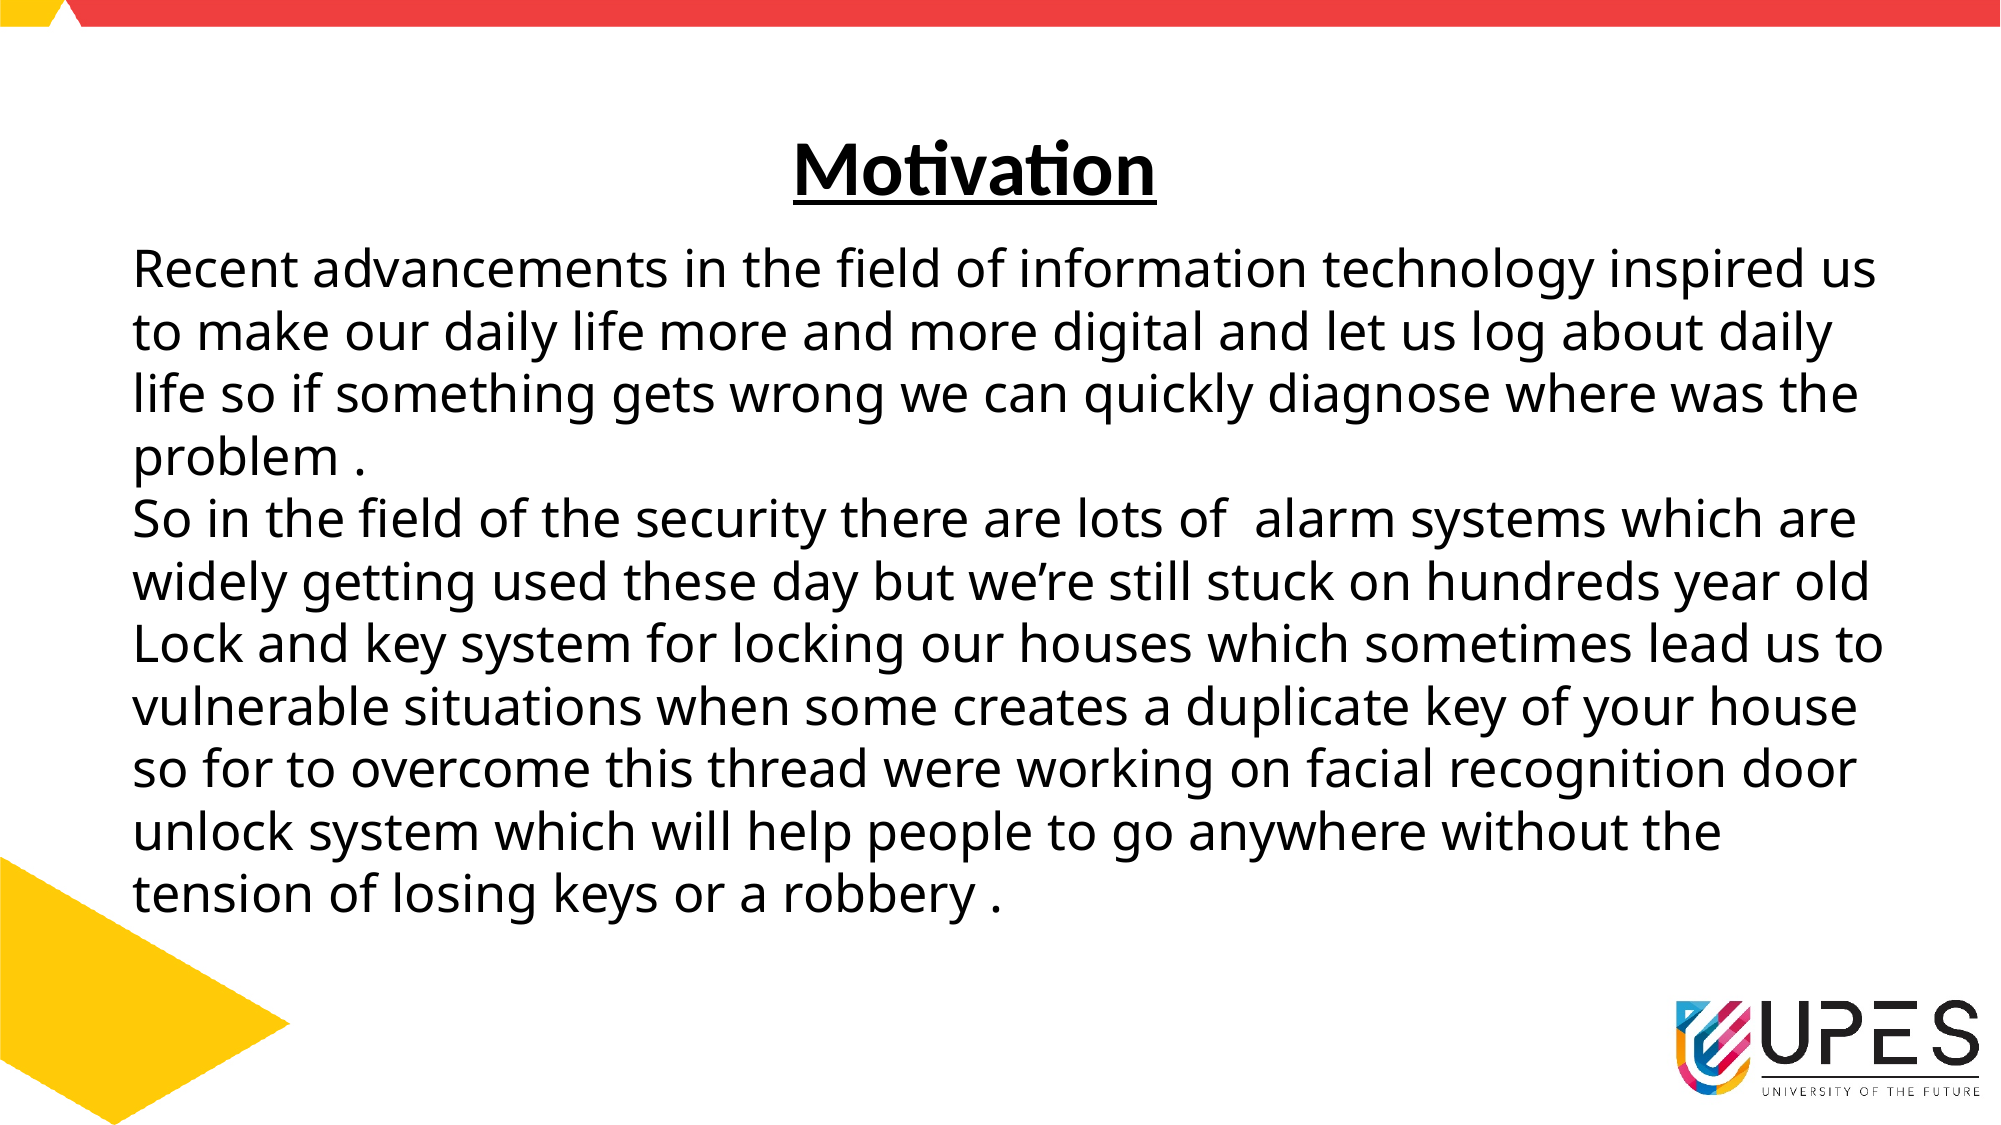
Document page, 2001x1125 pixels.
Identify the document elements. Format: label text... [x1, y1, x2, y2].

picture [0, 0, 2001, 1125]
list Recent advancements in the field of information technology inspired us to make our daily life more and more digital and let us log about daily life so if something gets wrong we can quickly diagnose where was the problem . So in the field of the security there are lots of alarm systems which are widely getting used these day but we’re still stuck on hundreds year old Lock and key system for locking our houses which sometimes lead us to vulnerable situations when some creates a duplicate key of your house so for to overcome this thread were working on facial recognition door unlock system which will help people to go anywhere without the tension of losing keys or a robbery . [124, 227, 1926, 1108]
title Motivation [124, 69, 1926, 227]
